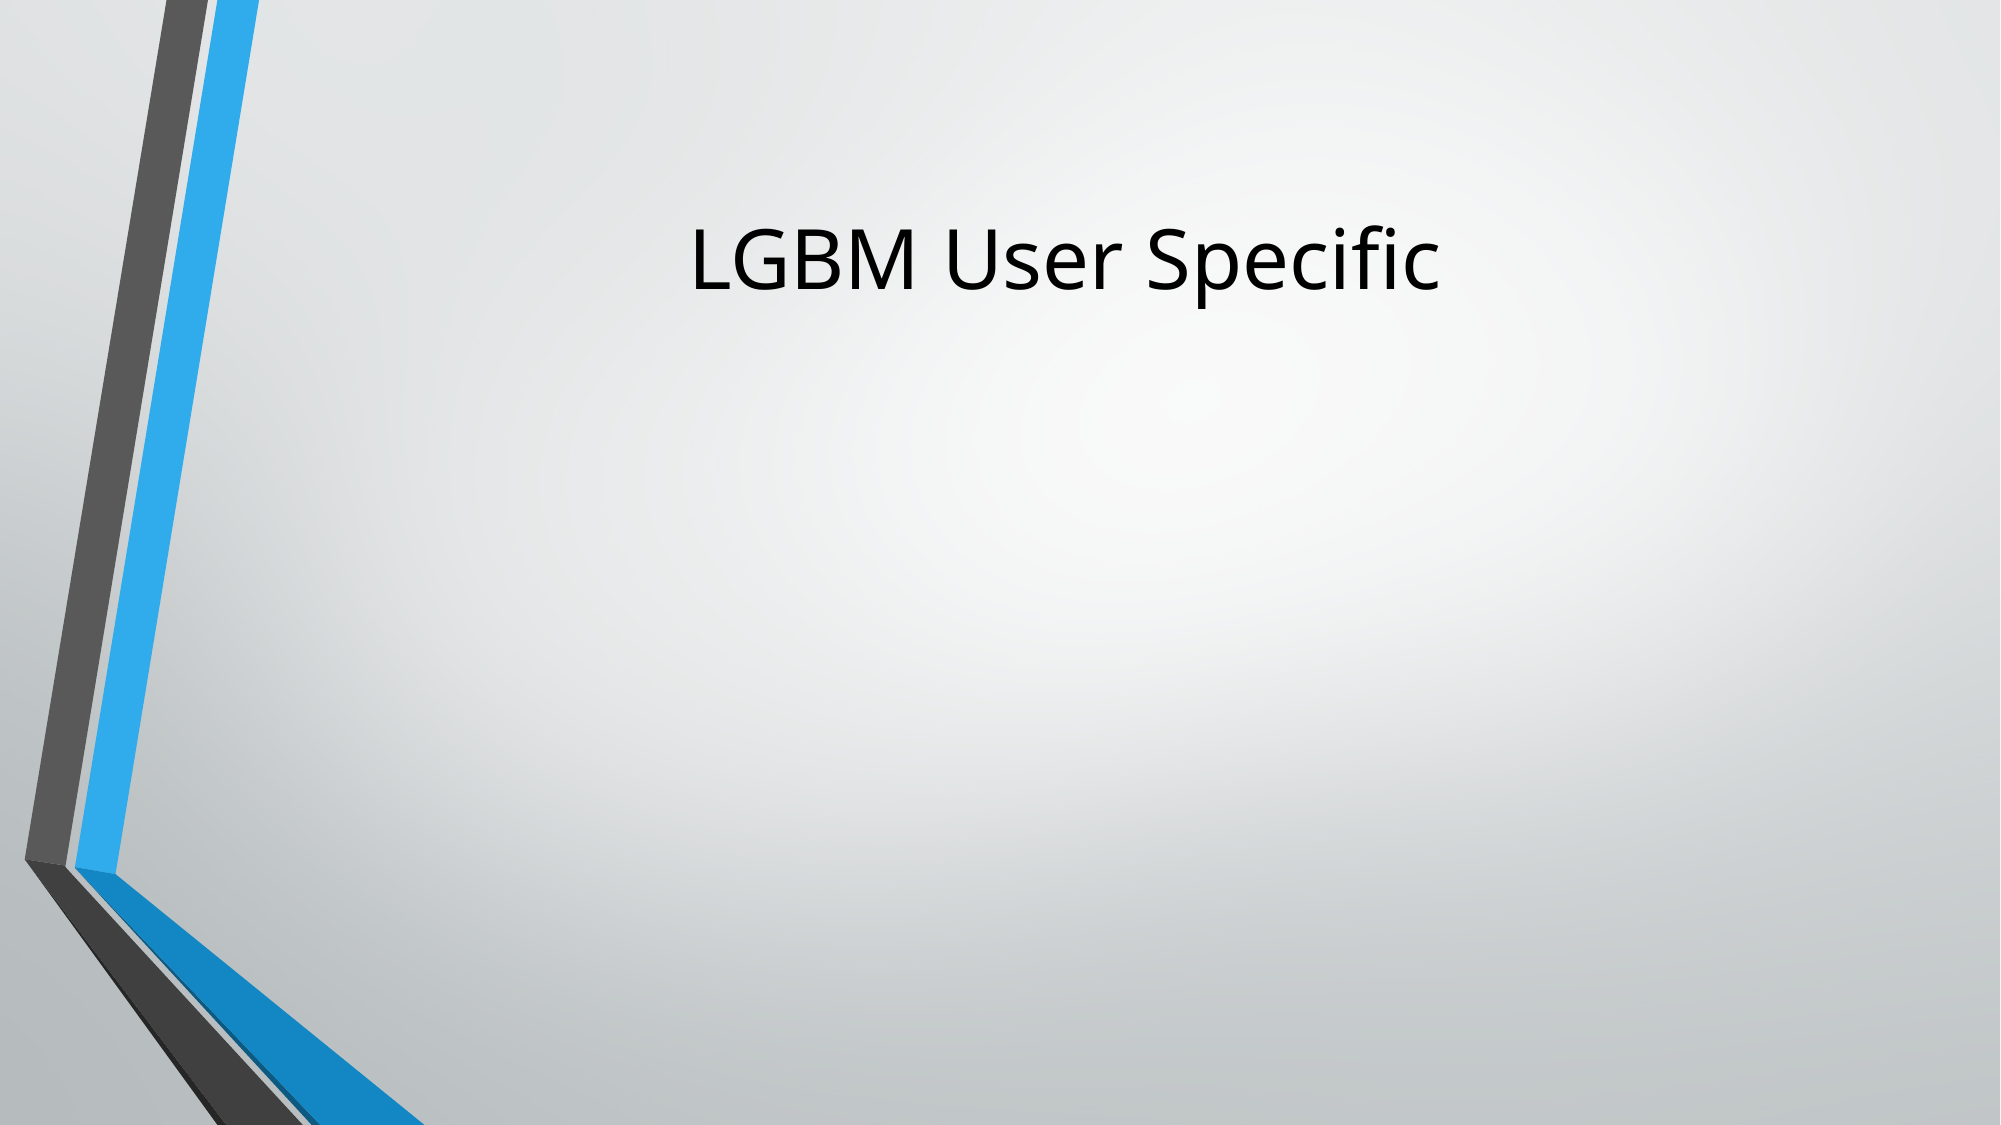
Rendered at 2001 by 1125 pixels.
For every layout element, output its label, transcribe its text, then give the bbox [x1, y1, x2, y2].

title LGBM User Specific [243, 112, 1887, 400]
